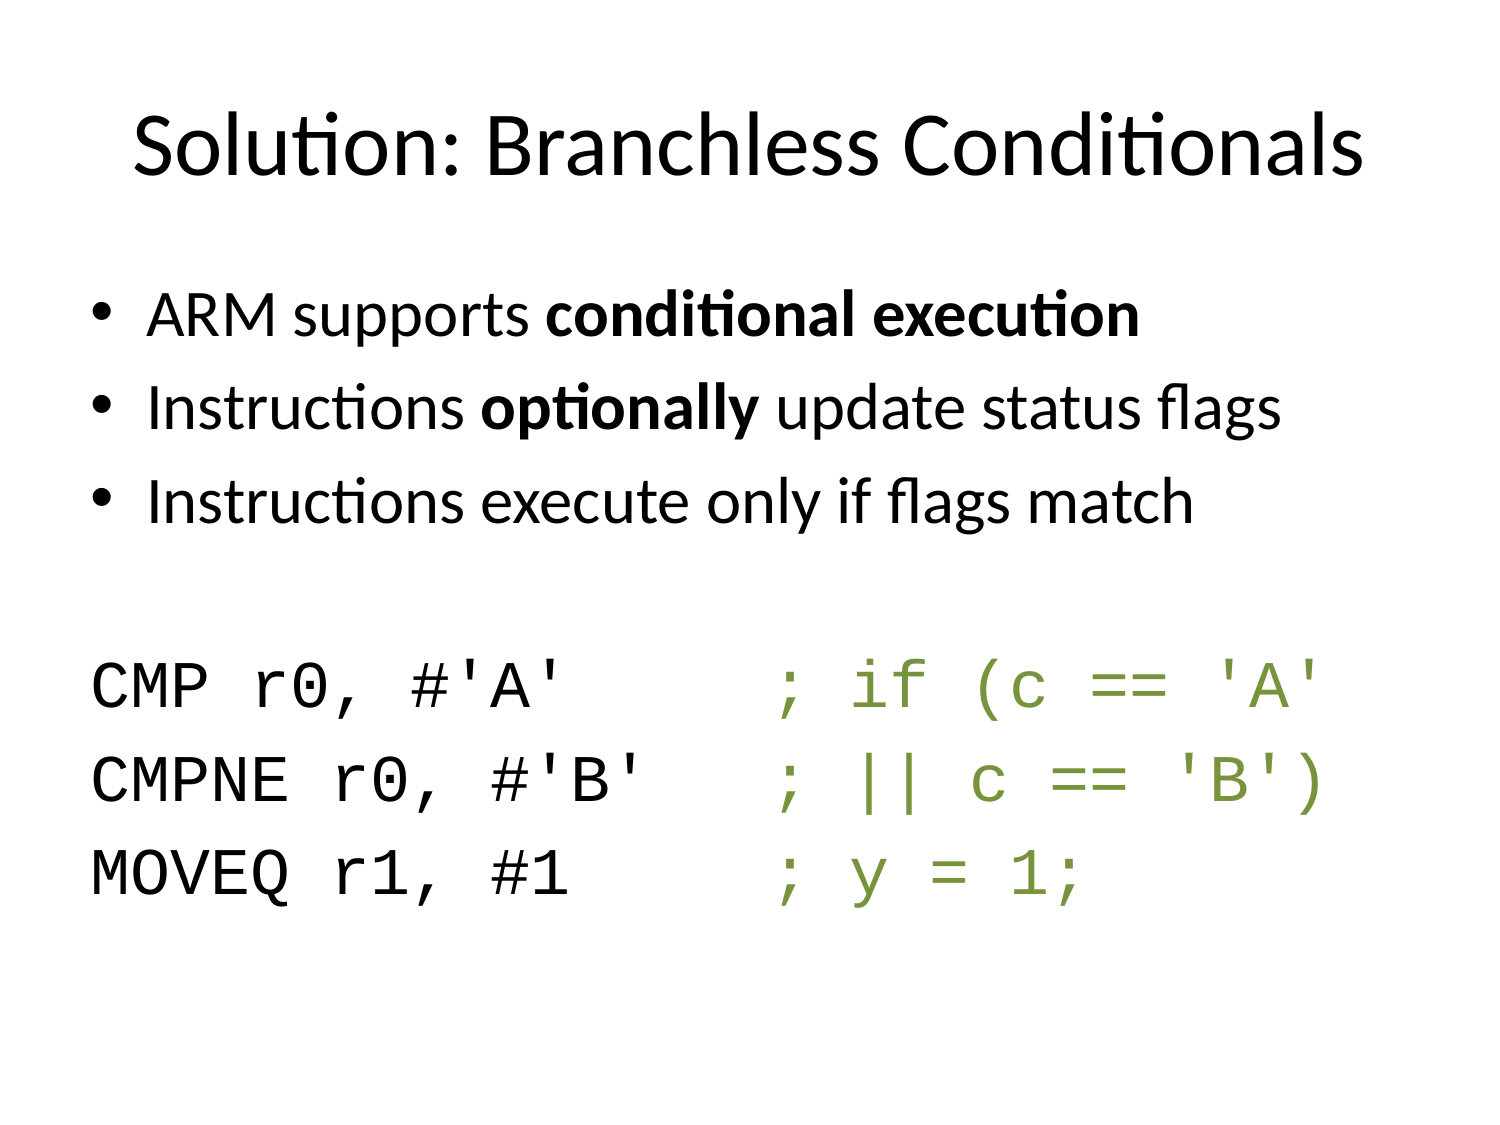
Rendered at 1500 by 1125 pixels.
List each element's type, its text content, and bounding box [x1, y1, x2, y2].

text_box CMP r0, #'A' ; if (c == 'A' CMPNE r0, #'B' ; || c == 'B') MOVEQ r1, #1 ; y = 1; [74, 633, 1425, 1005]
list ARM supports conditional execution Instructions optionally update status flags Instructions execute only if flags match [75, 262, 1425, 563]
title Solution: Branchless Conditionals [75, 45, 1425, 233]
